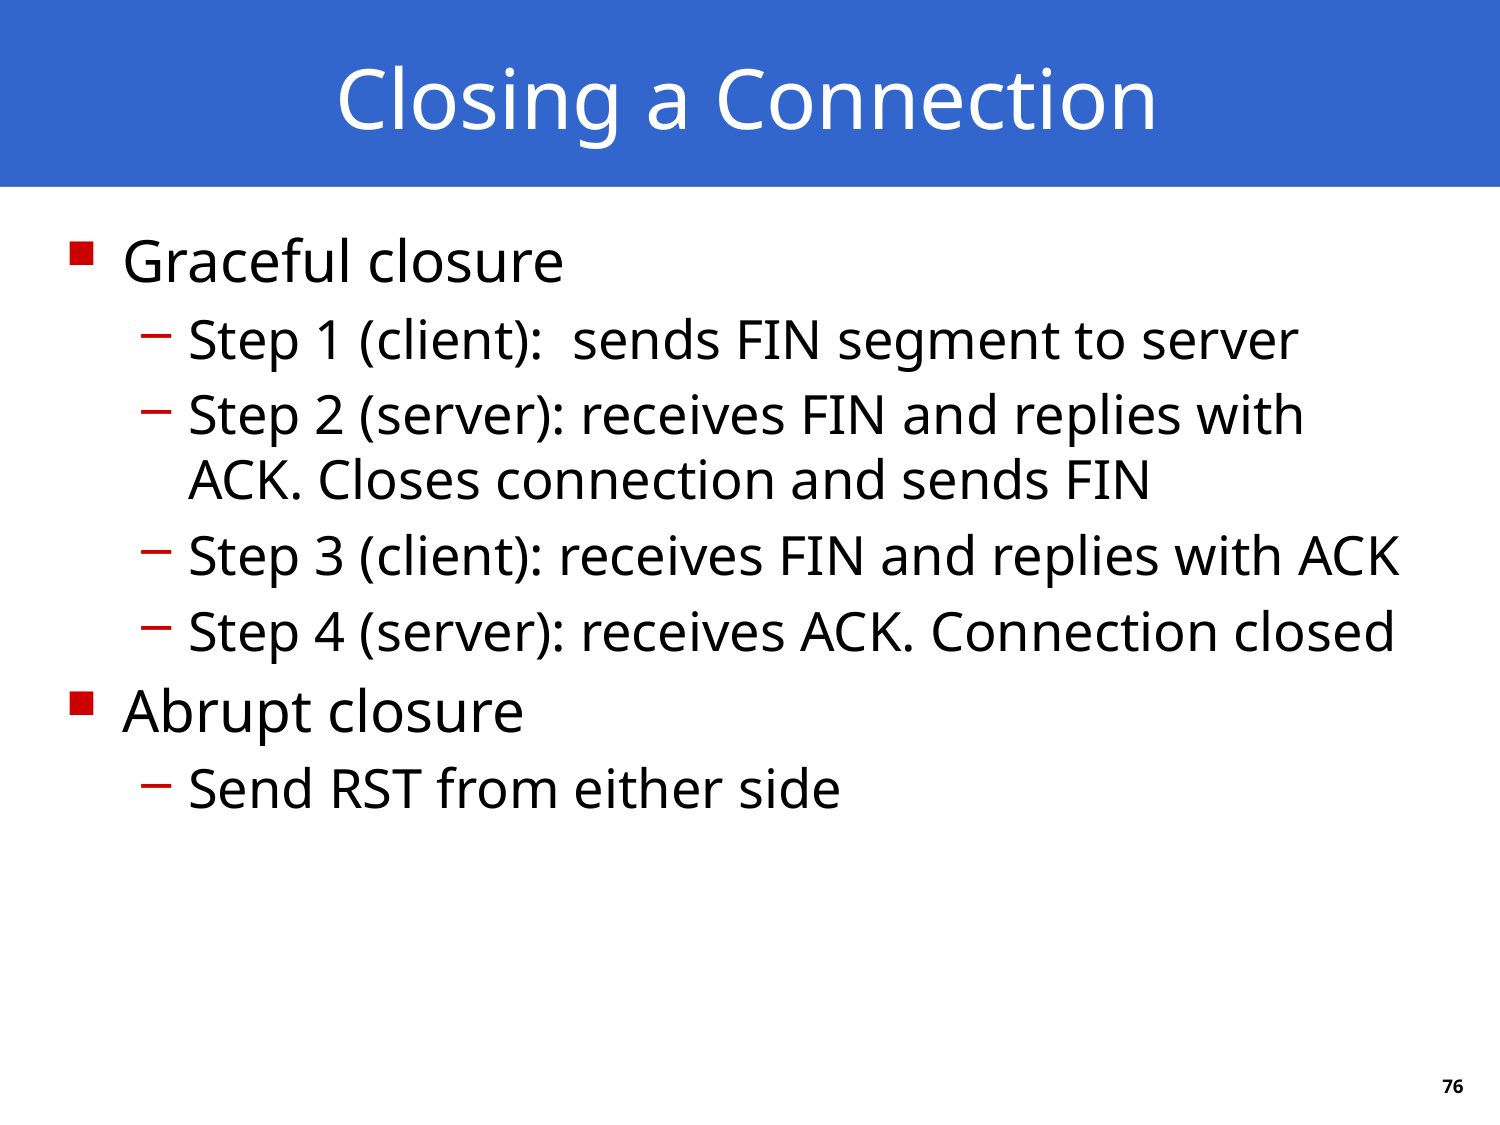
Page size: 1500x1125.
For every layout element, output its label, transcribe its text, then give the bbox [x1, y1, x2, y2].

title Closing a Connection [51, 8, 1446, 184]
list Graceful closure Step 1 (client): sends FIN segment to server Step 2 (server): receives FIN and replies with ACK. Closes connection and sends FIN Step 3 (client): receives FIN and replies with ACK Step 4 (server): receives ACK. Connection closed Abrupt closure Send RST from either side [51, 216, 1446, 1053]
